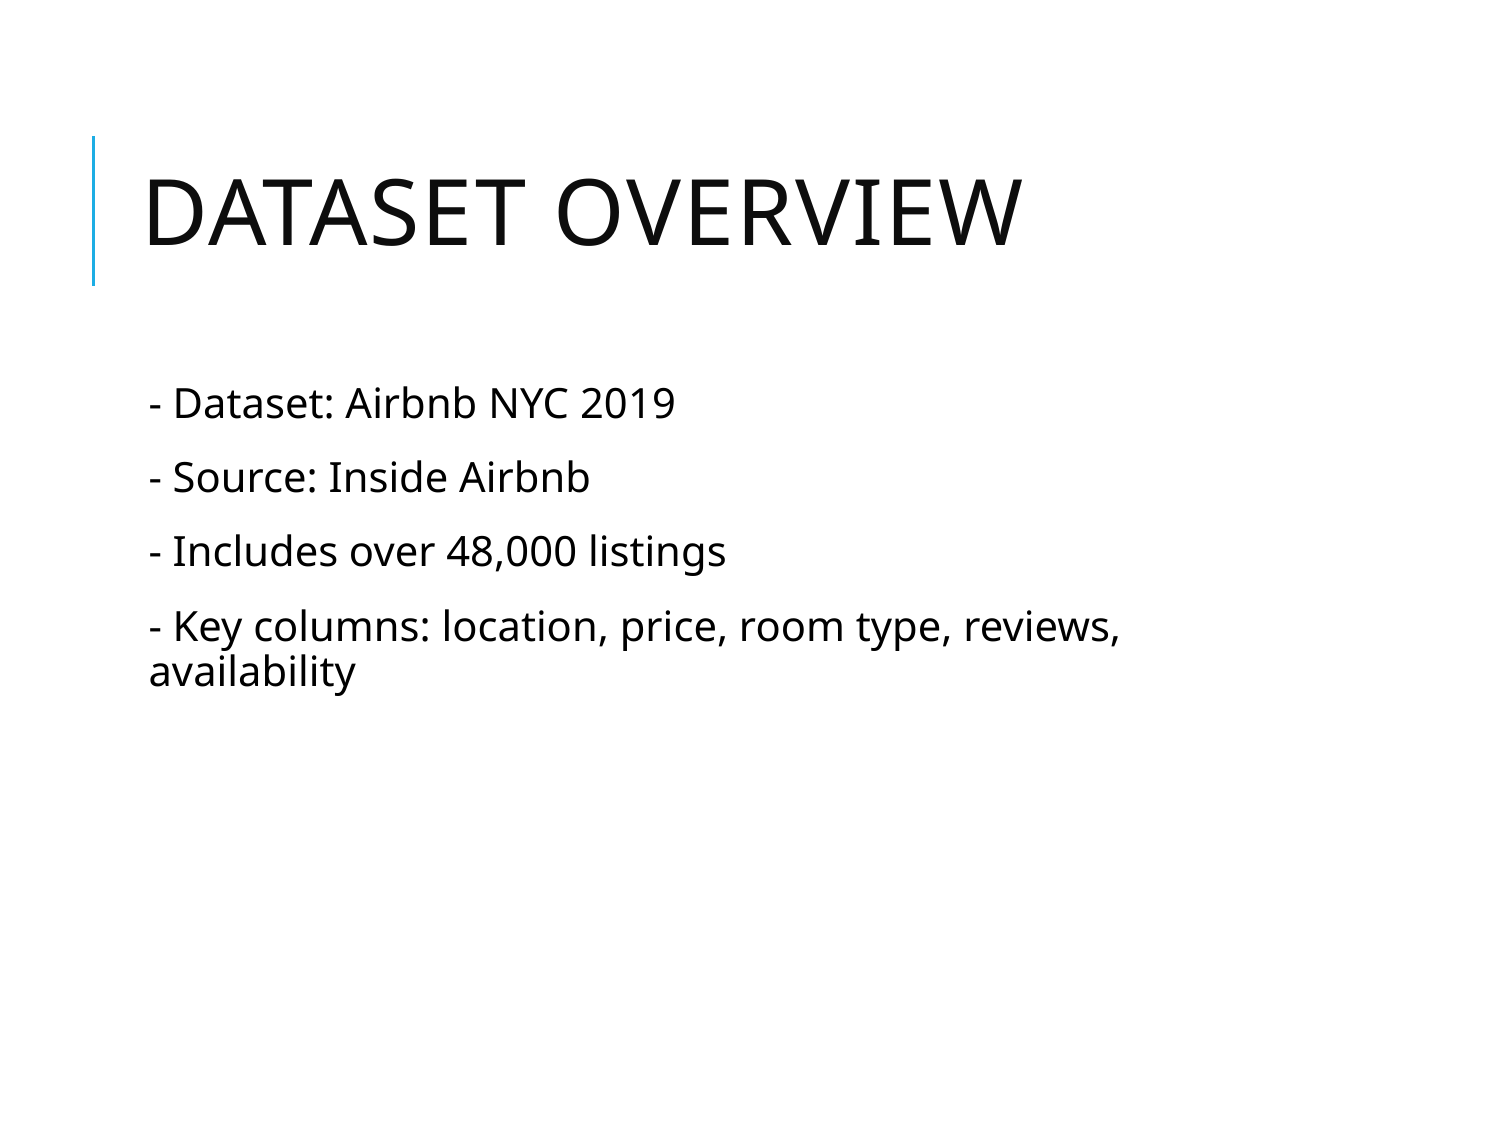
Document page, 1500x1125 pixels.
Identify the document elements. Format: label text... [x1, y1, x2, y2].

title Dataset Overview [126, 96, 1322, 342]
list - Dataset: Airbnb NYC 2019 - Source: Inside Airbnb - Includes over 48,000 listings - Key columns: location, price, room type, reviews, availability [126, 375, 1322, 1035]
